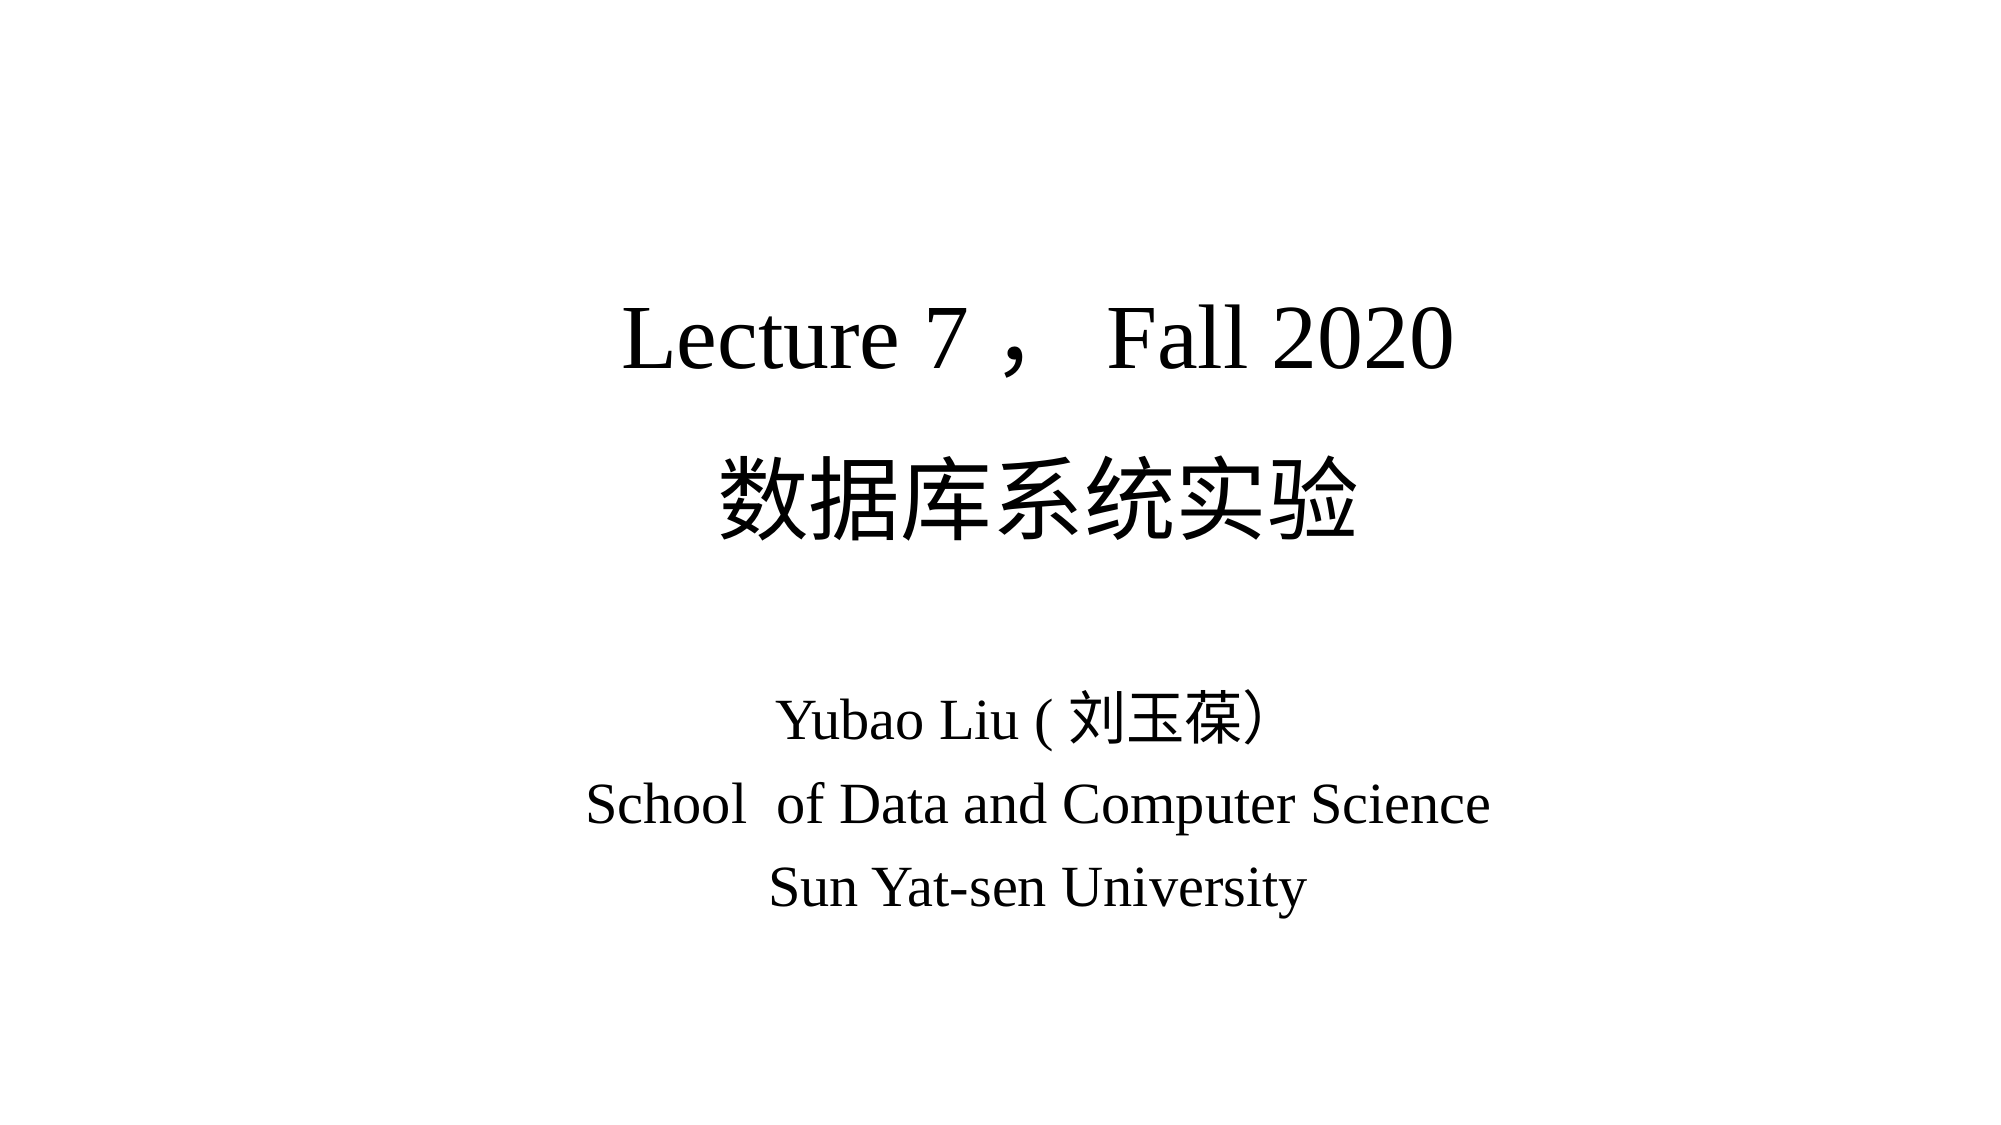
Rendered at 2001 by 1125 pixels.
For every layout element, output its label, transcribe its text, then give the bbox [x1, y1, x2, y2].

subtitle Yubao Liu (刘玉葆） School of Data and Computer Science Sun Yat-sen University [249, 590, 1827, 989]
title Lecture 7，Fall 2020 数据库系统实验 [288, 168, 1789, 560]
